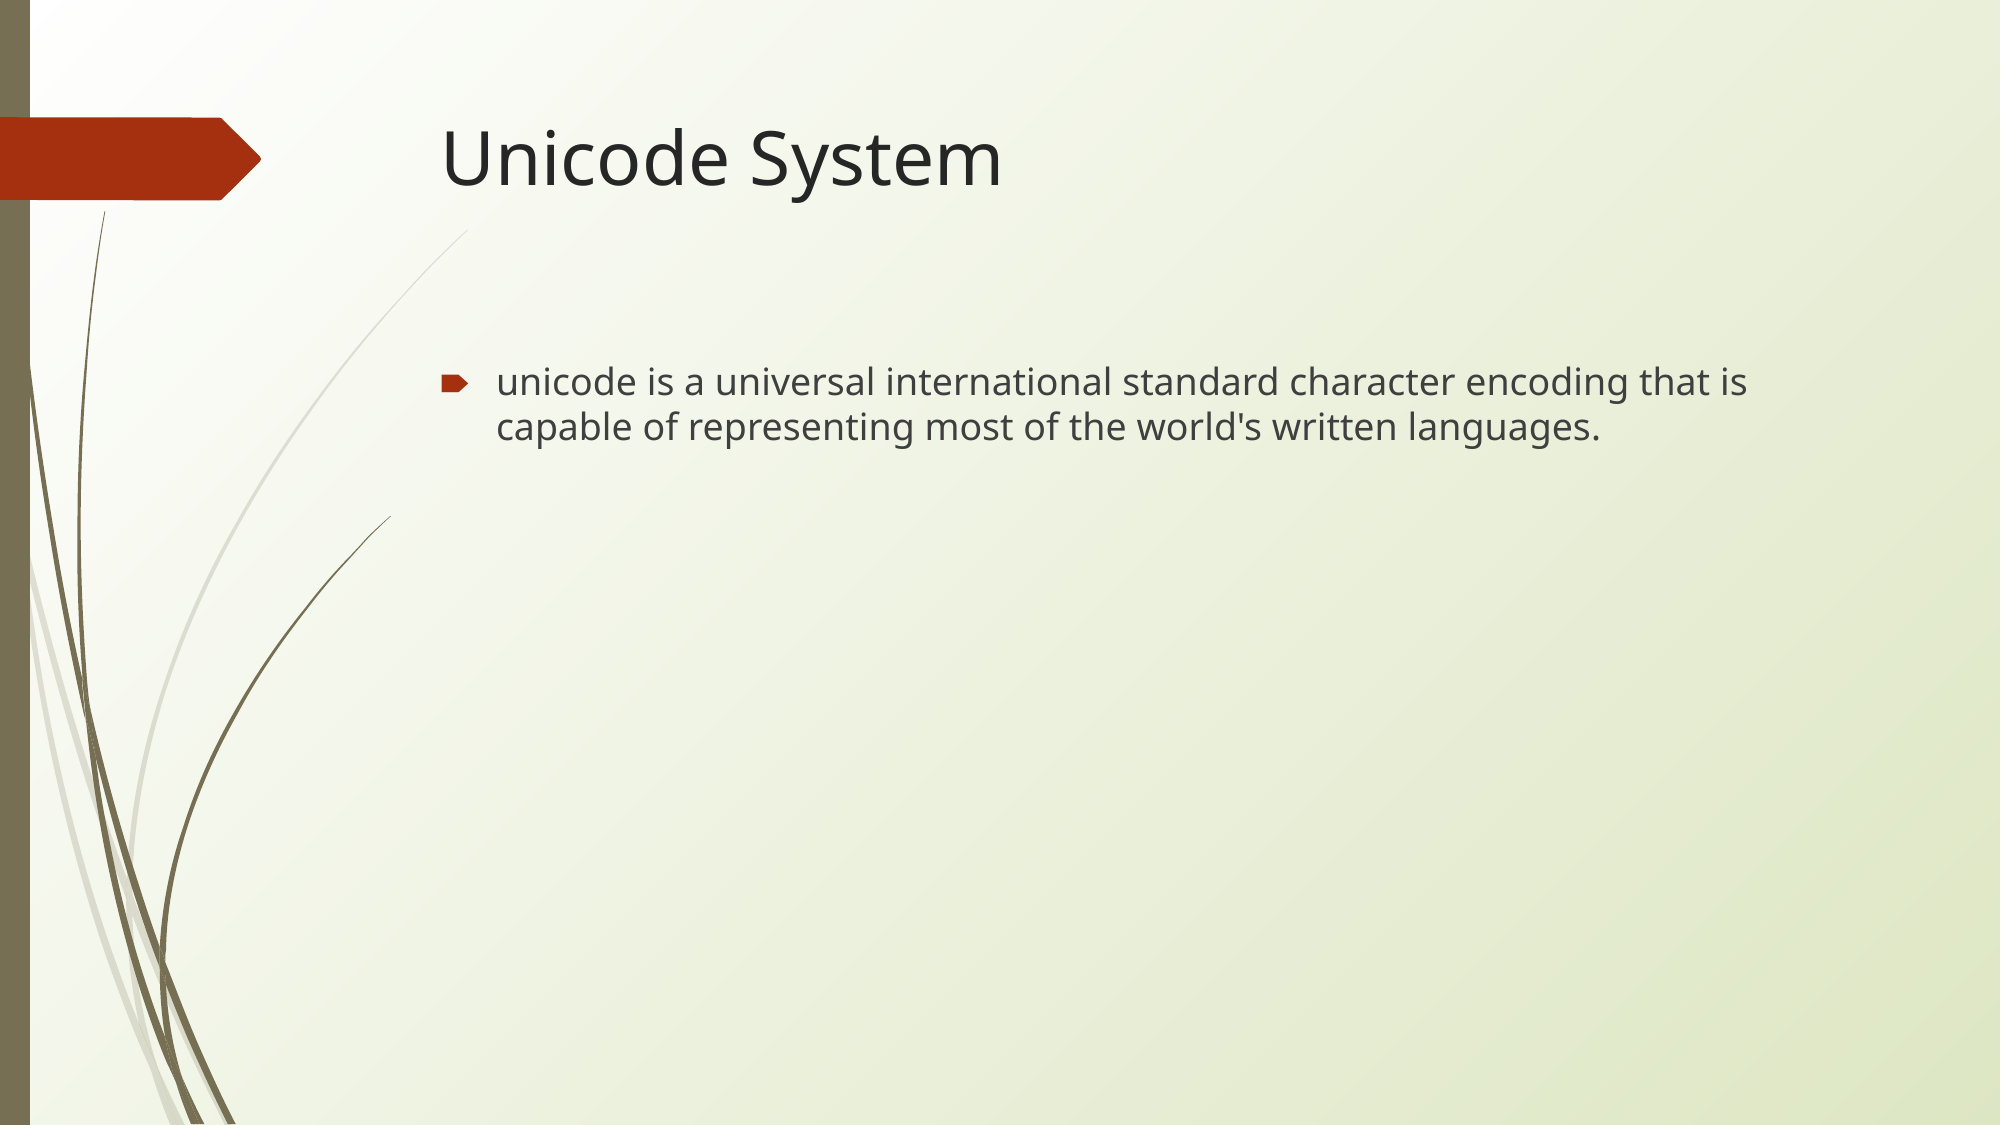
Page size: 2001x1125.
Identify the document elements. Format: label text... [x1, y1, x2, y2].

list unicode is a universal international standard character encoding that is capable of representing most of the world's written languages. [424, 350, 1888, 970]
title Unicode System [425, 102, 1888, 313]
